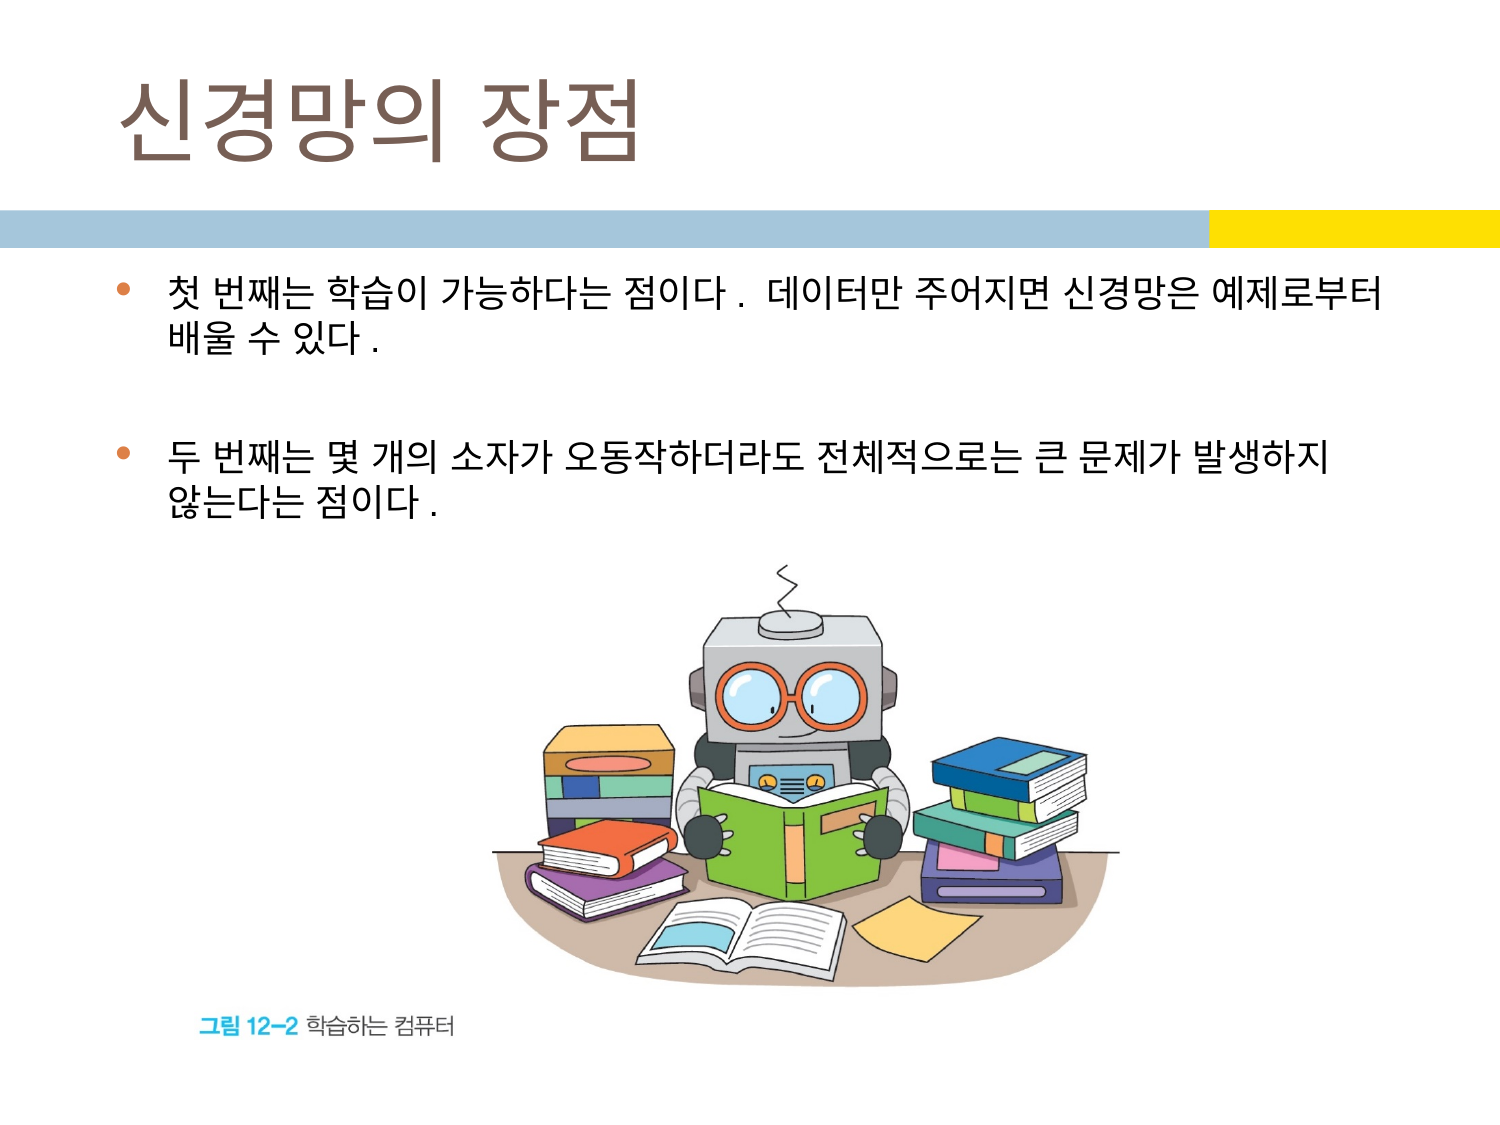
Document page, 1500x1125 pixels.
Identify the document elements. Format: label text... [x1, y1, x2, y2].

list 첫 번째는 학습이 가능하다는 점이다. 데이터만 주어지면 신경망은 예제로부터 배울 수 있다. 두 번째는 몇 개의 소자가 오동작하더라도 전체적으로는 큰 문제가 발생하지 않는다는 점이다. [100, 262, 1438, 1000]
picture [194, 562, 1123, 1040]
title 신경망의 장점 [100, 37, 1438, 200]
